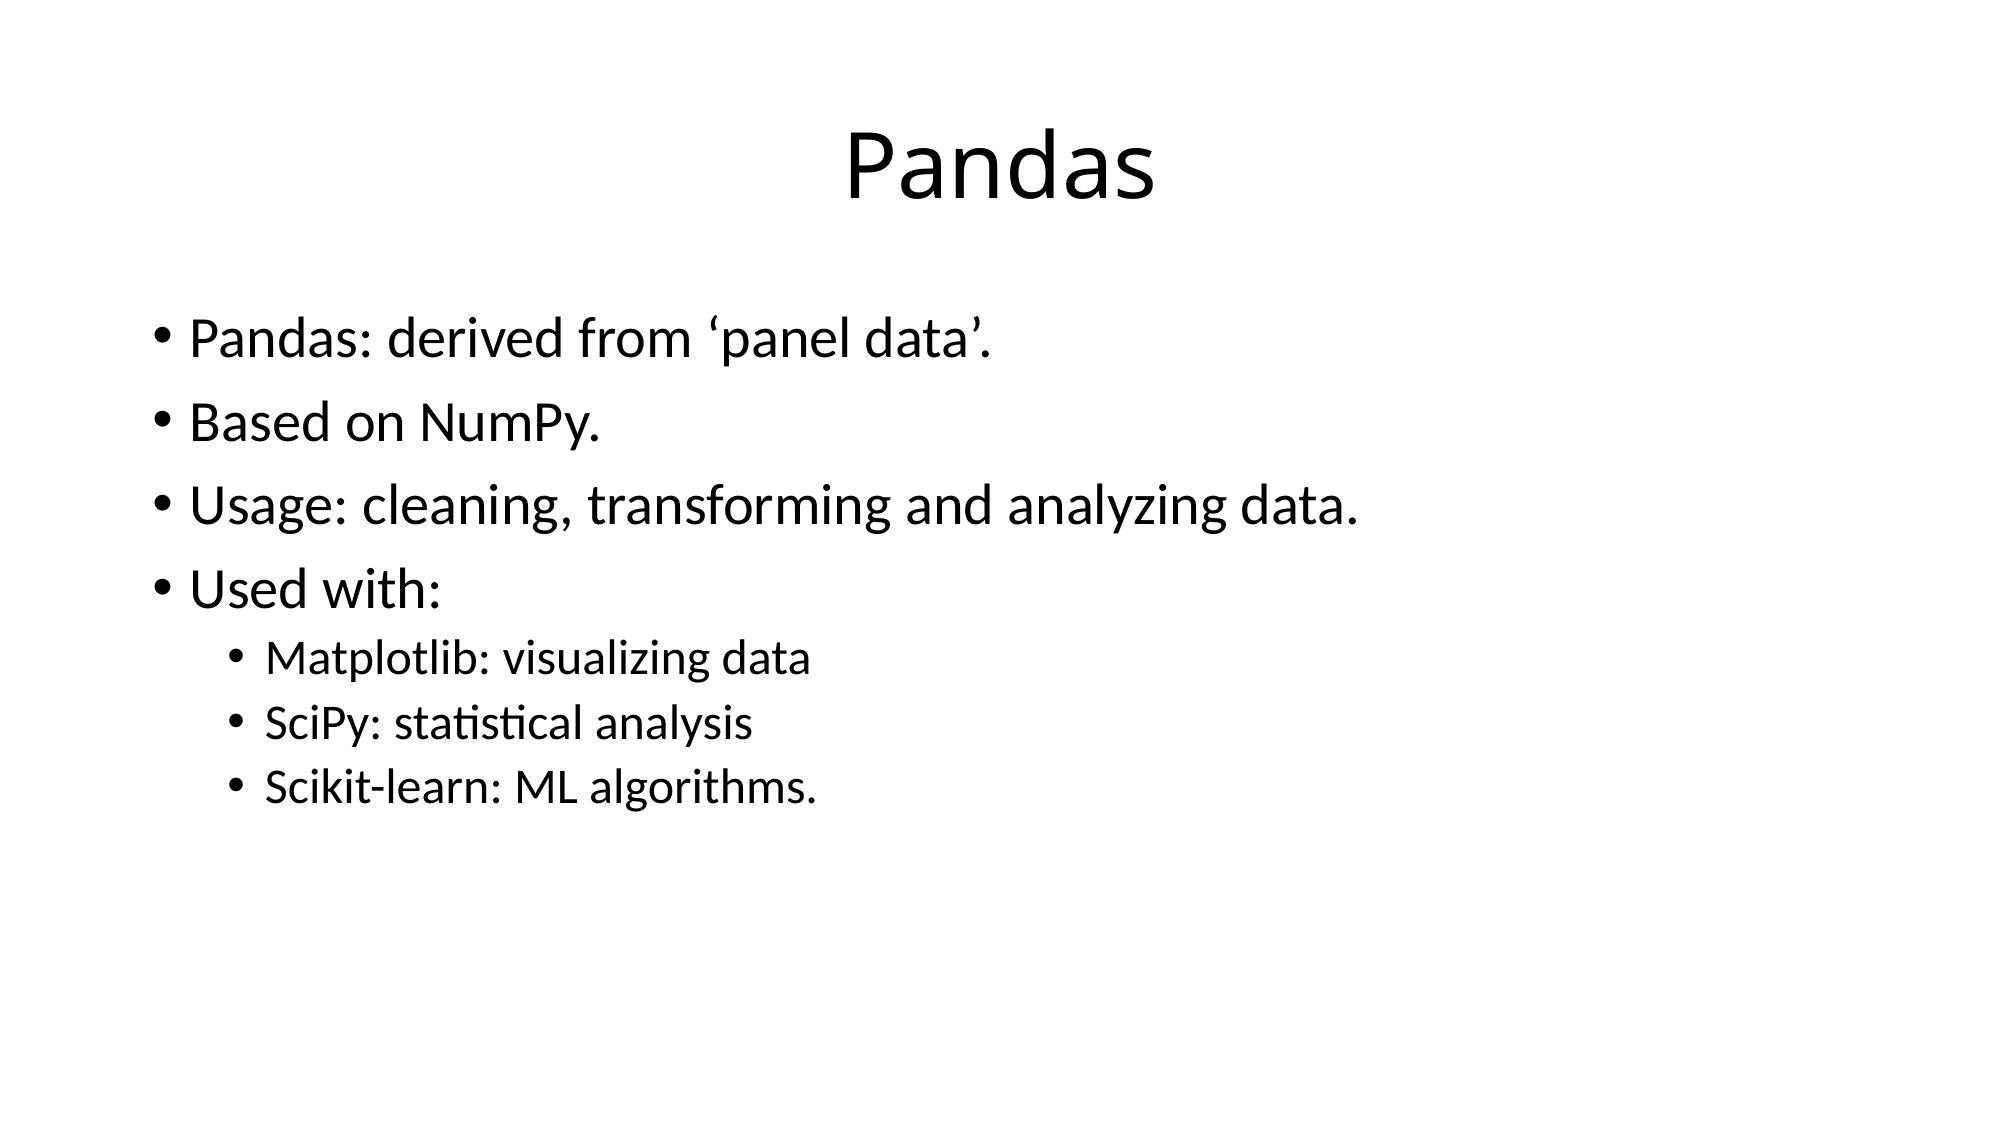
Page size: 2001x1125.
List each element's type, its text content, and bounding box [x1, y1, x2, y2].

title Pandas [137, 59, 1863, 278]
list Pandas: derived from ‘panel data’. Based on NumPy. Usage: cleaning, transforming and analyzing data. Used with: Matplotlib: visualizing data SciPy: statistical analysis Scikit-learn: ML algorithms. [137, 299, 1863, 1014]
